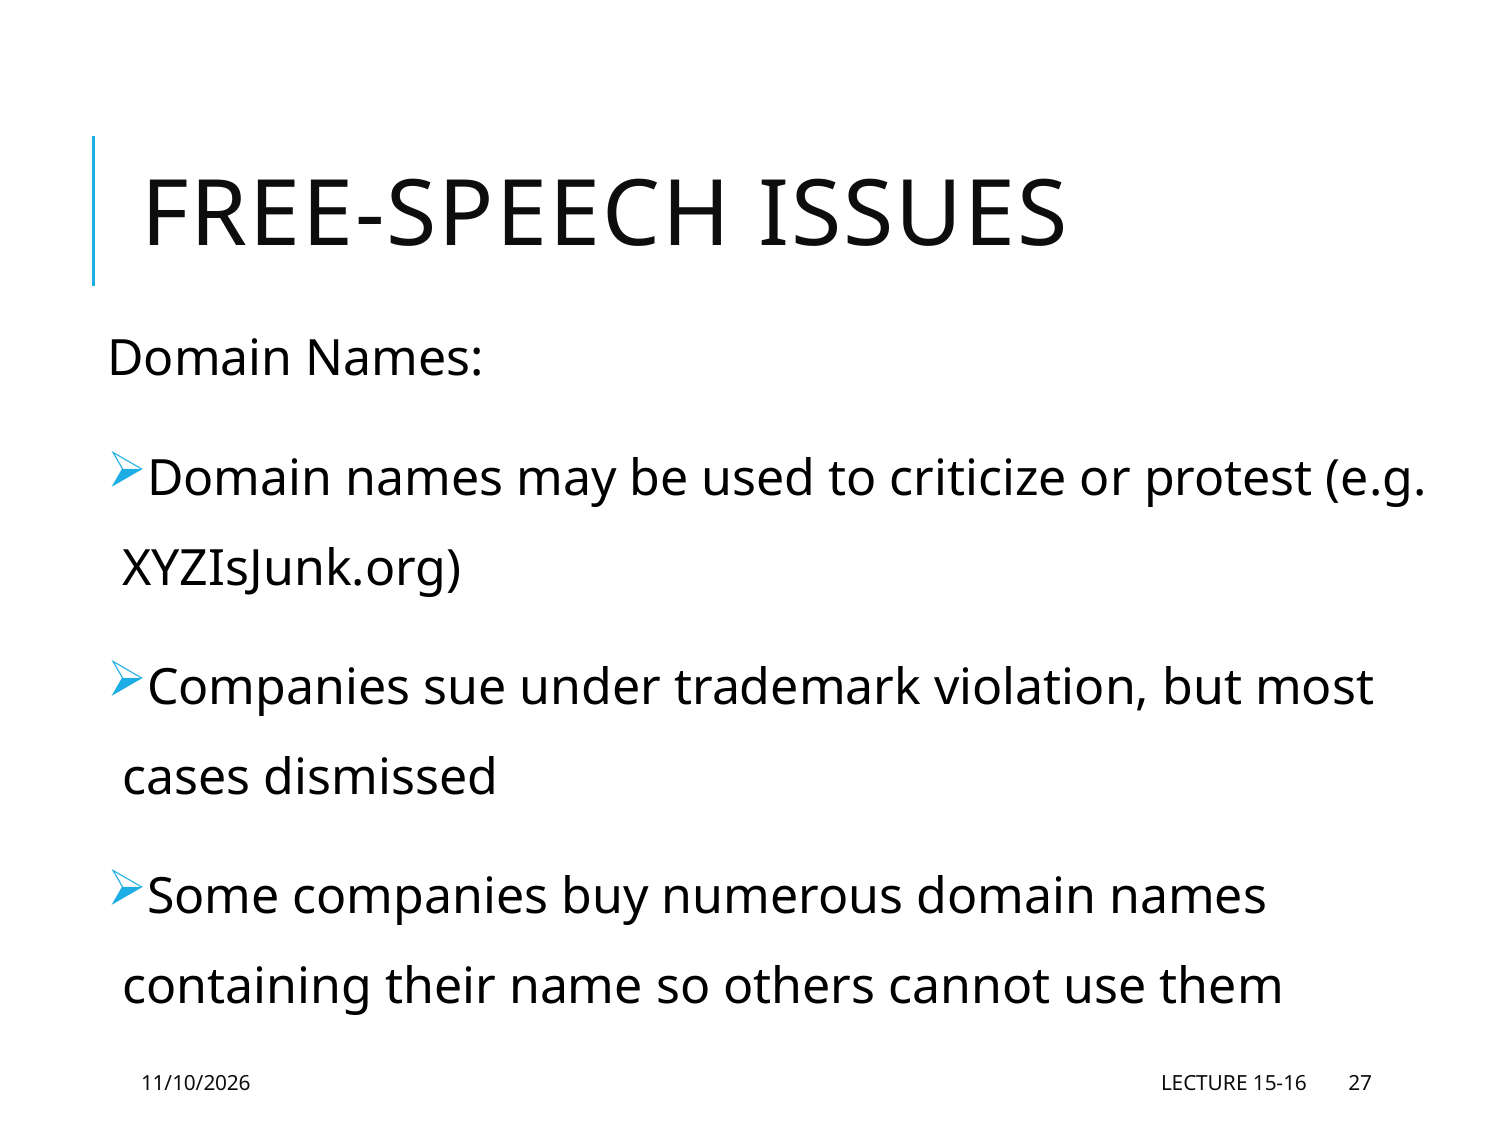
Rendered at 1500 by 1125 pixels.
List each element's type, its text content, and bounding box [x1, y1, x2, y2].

slide_number 27 [1333, 1061, 1454, 1107]
footer Lecture 15-16 [595, 1061, 1322, 1107]
list Domain Names: Domain names may be used to criticize or protest (e.g. XYZIsJunk.org) Companies sue under trademark violation, but most cases dismissed Some companies buy numerous domain names containing their name so others cannot use them [99, 324, 1454, 1035]
title Free-Speech Issues [126, 96, 1322, 324]
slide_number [126, 1061, 392, 1107]
